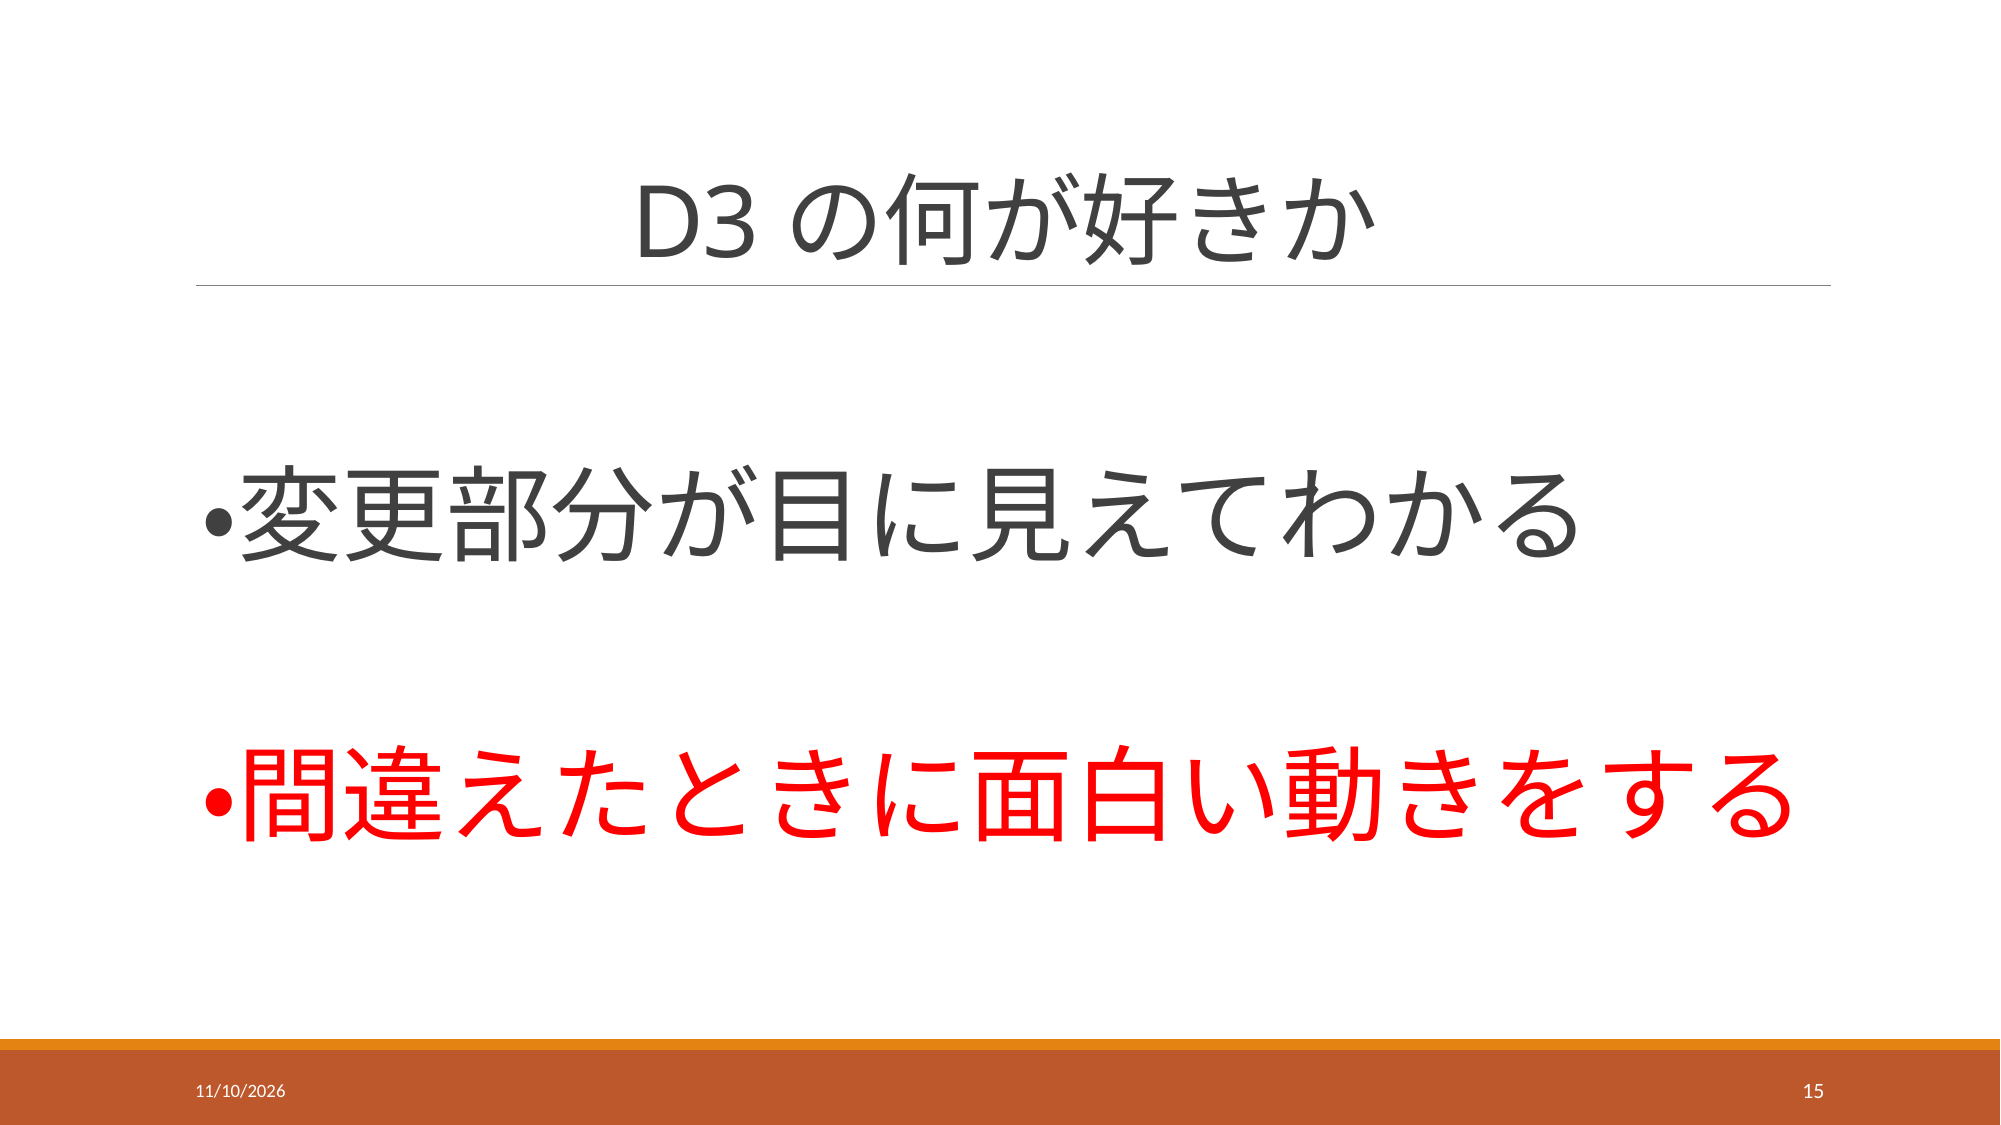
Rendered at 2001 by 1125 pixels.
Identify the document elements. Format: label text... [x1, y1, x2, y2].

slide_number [180, 1059, 586, 1120]
slide_number 15 [1624, 1059, 1840, 1120]
title D3の何が好きか [180, 47, 1830, 285]
list ・変更部分が目に見えてわかる ・間違えたときに面白い動きをする [180, 302, 1830, 963]
